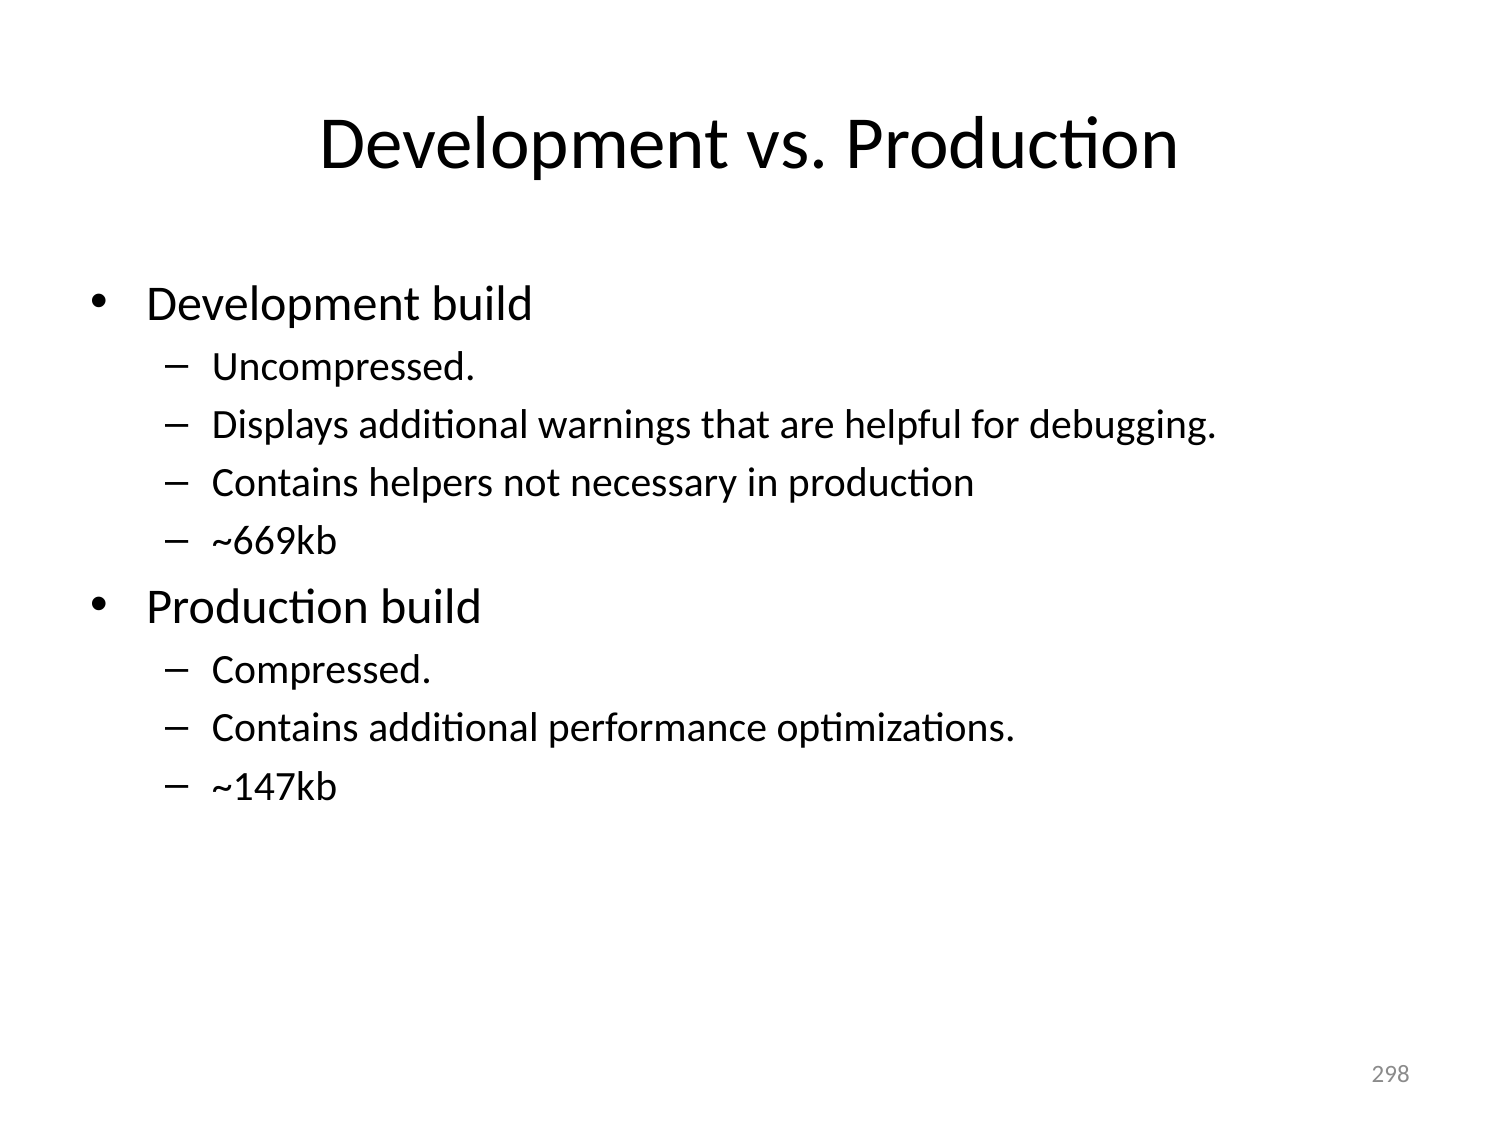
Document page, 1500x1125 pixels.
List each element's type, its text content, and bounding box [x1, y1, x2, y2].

slide_number 298 [1074, 1042, 1425, 1103]
list Development build Uncompressed. Displays additional warnings that are helpful for debugging. Contains helpers not necessary in production ~669kb Production build Compressed. Contains additional performance optimizations. ~147kb [75, 262, 1425, 1005]
title Development vs. Production [75, 45, 1425, 233]
